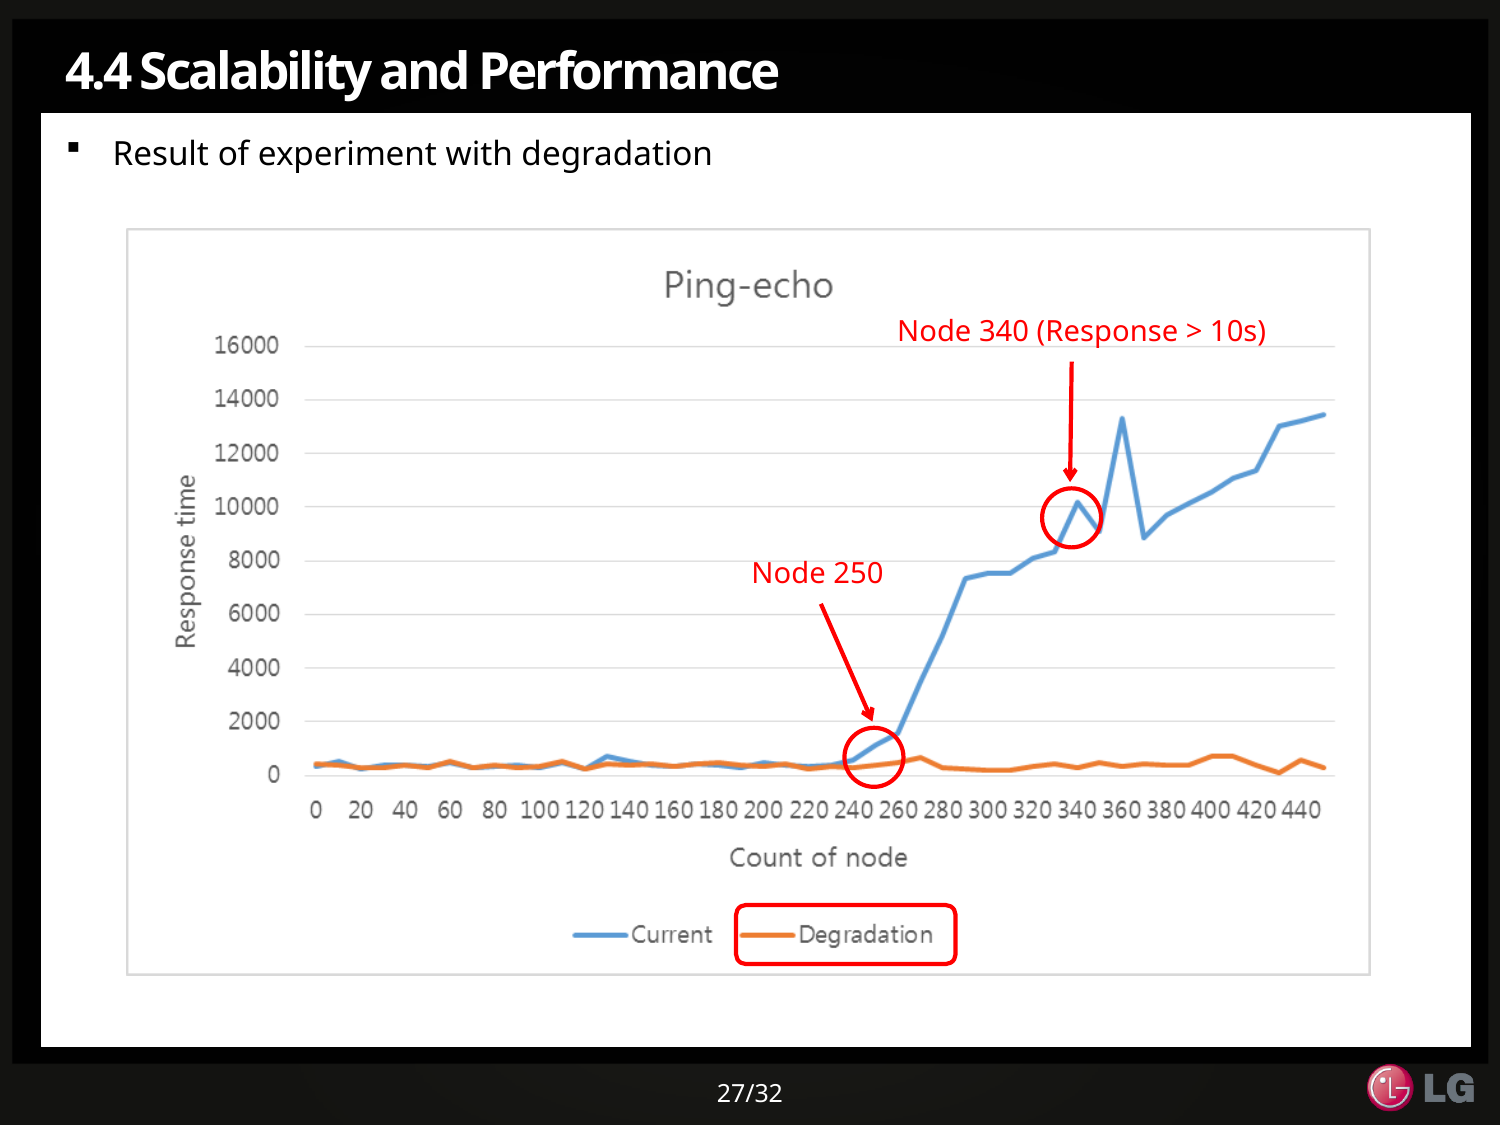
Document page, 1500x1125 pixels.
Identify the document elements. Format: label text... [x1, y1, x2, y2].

slide_number 27/32 [575, 1064, 925, 1125]
title 4.4 Scalability and Performance [50, 30, 1422, 108]
list Result of experiment with degradation [50, 124, 1447, 1035]
picture [0, 0, 1500, 1125]
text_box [820, 603, 873, 722]
text_box [39, 111, 1473, 1049]
